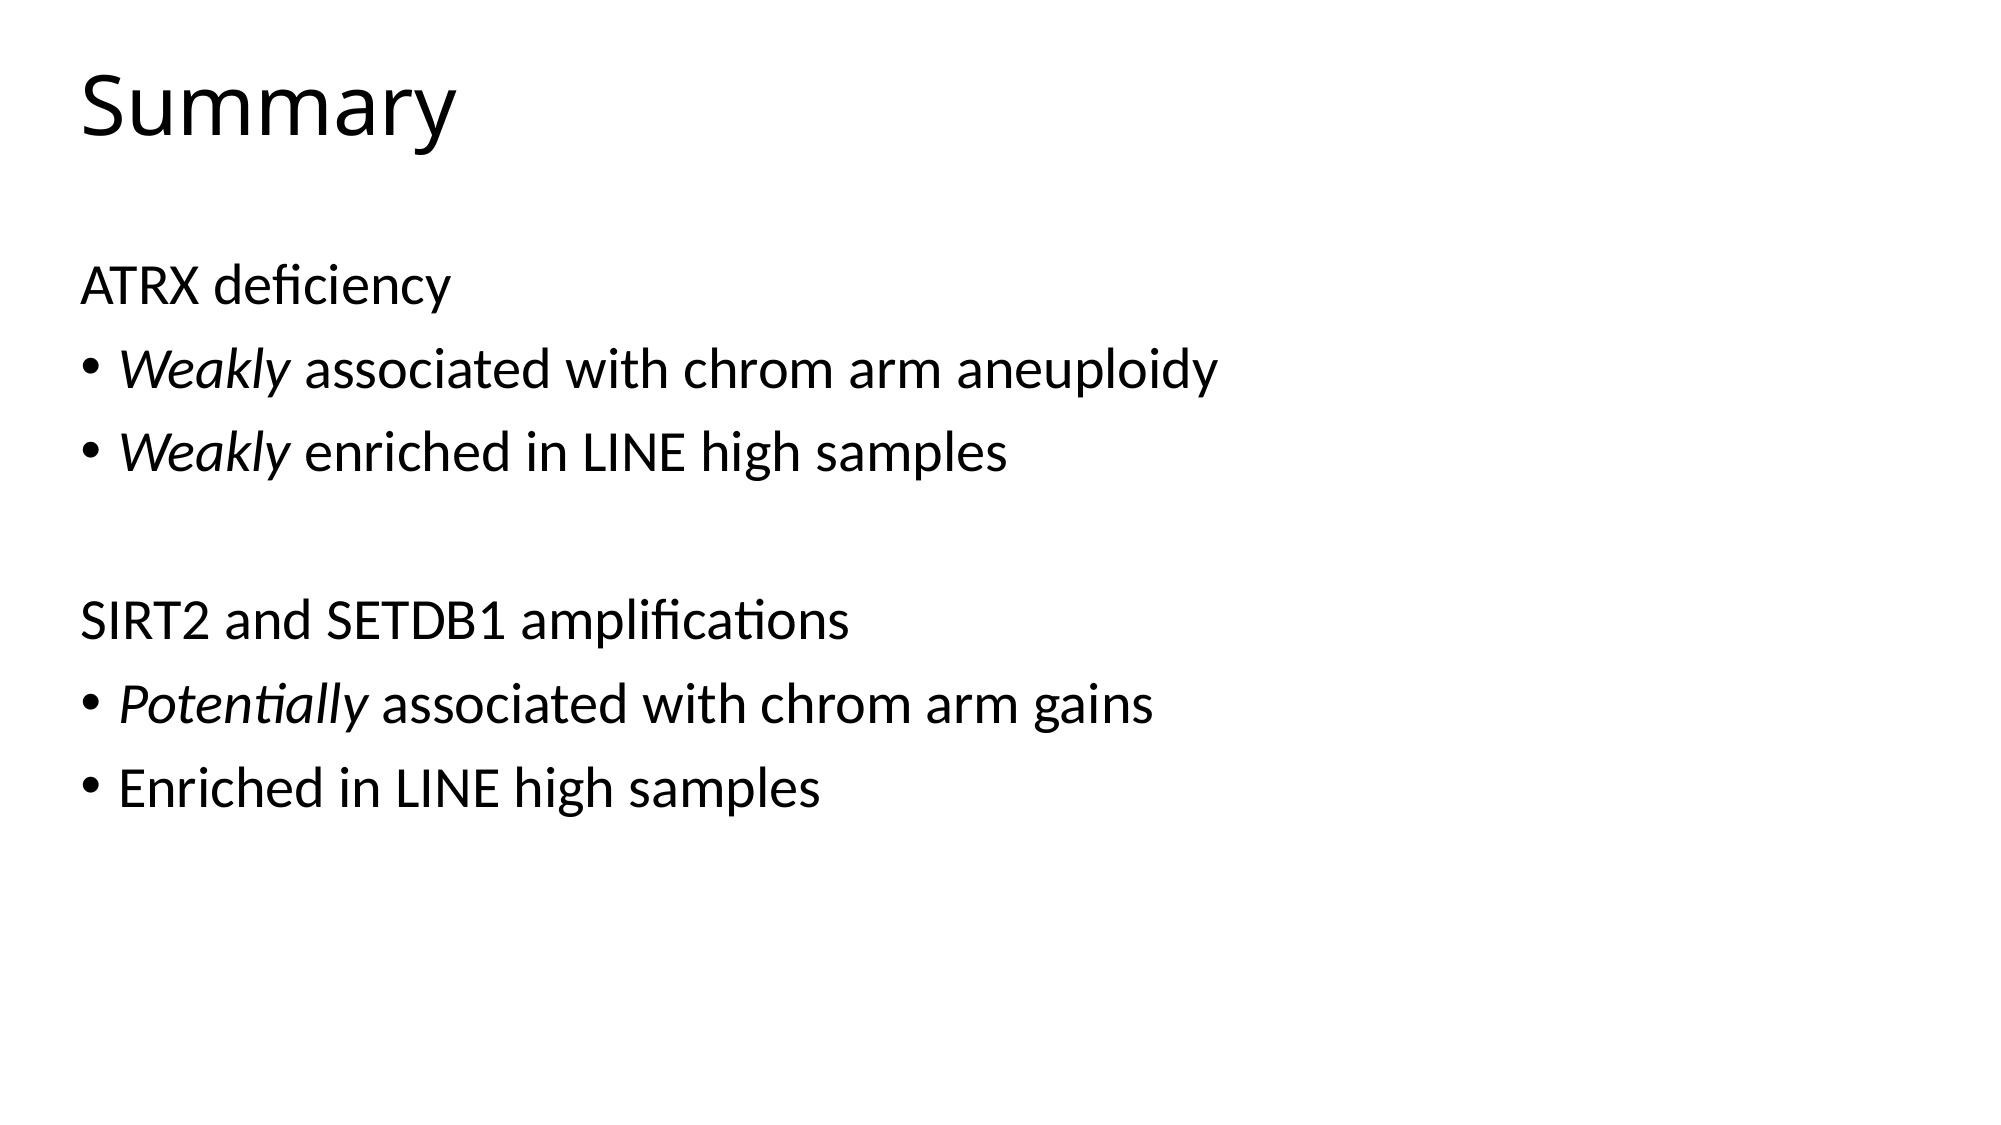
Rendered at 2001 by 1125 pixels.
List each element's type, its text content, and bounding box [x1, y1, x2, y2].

title Summary [65, 0, 1863, 218]
list ATRX deficiency Weakly associated with chrom arm aneuploidy Weakly enriched in LINE high samples SIRT2 and SETDB1 amplifications Potentially associated with chrom arm gains Enriched in LINE high samples [65, 246, 1863, 1014]
